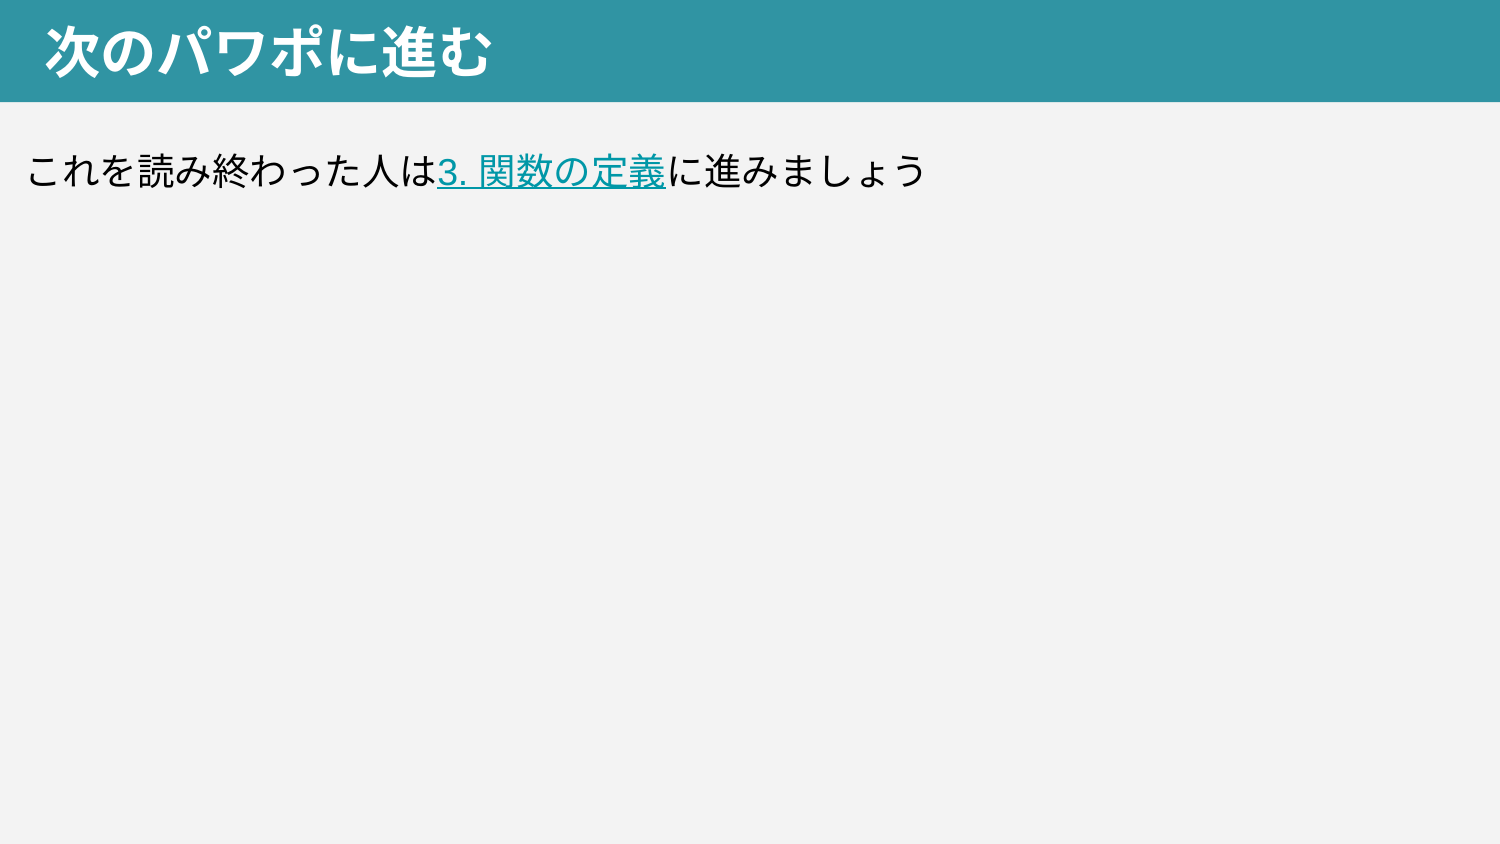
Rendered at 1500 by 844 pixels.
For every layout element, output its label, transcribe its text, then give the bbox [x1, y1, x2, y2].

text_box これを読み終わった人は3. 関数の定義に進みましょう [9, 115, 1487, 208]
text_box 次のパワポに進む [0, 0, 1500, 103]
